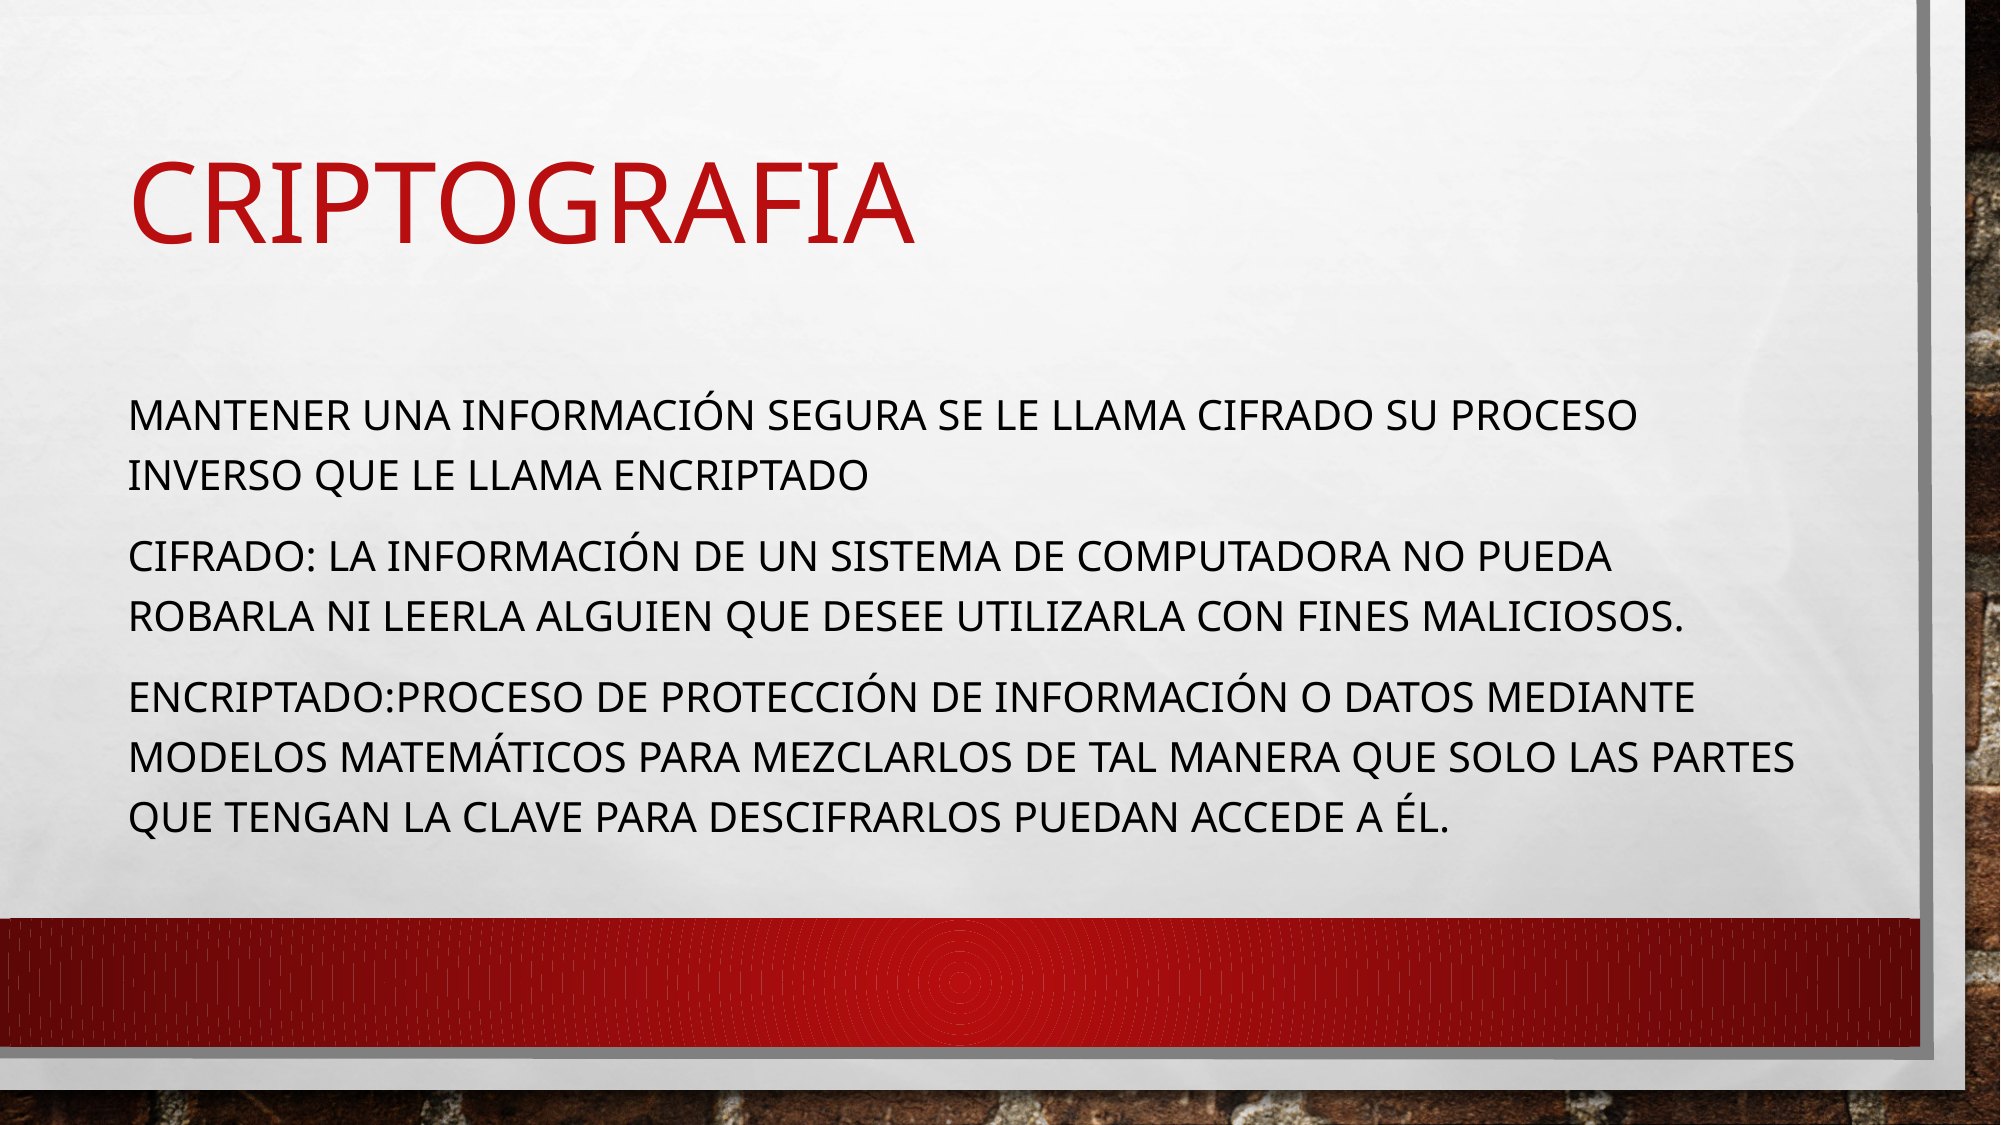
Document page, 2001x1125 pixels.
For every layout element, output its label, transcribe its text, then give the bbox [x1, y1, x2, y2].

picture [0, 0, 2000, 1125]
list Mantener una información segura se le llama cifrado su proceso inverso que le llama encriptado Cifrado: la información de un sistema de computadora no pueda robarla ni leerla alguien que desee utilizarla con fines maliciosos. Encriptado:proceso de protección de información o datos mediante modelos matemáticos para mezclarlos de tal manera que solo las partes que tengan la clave para descifrarlos puedan accede a él. [112, 338, 1818, 882]
title CRIPTOGRAFIA [112, 112, 1818, 302]
